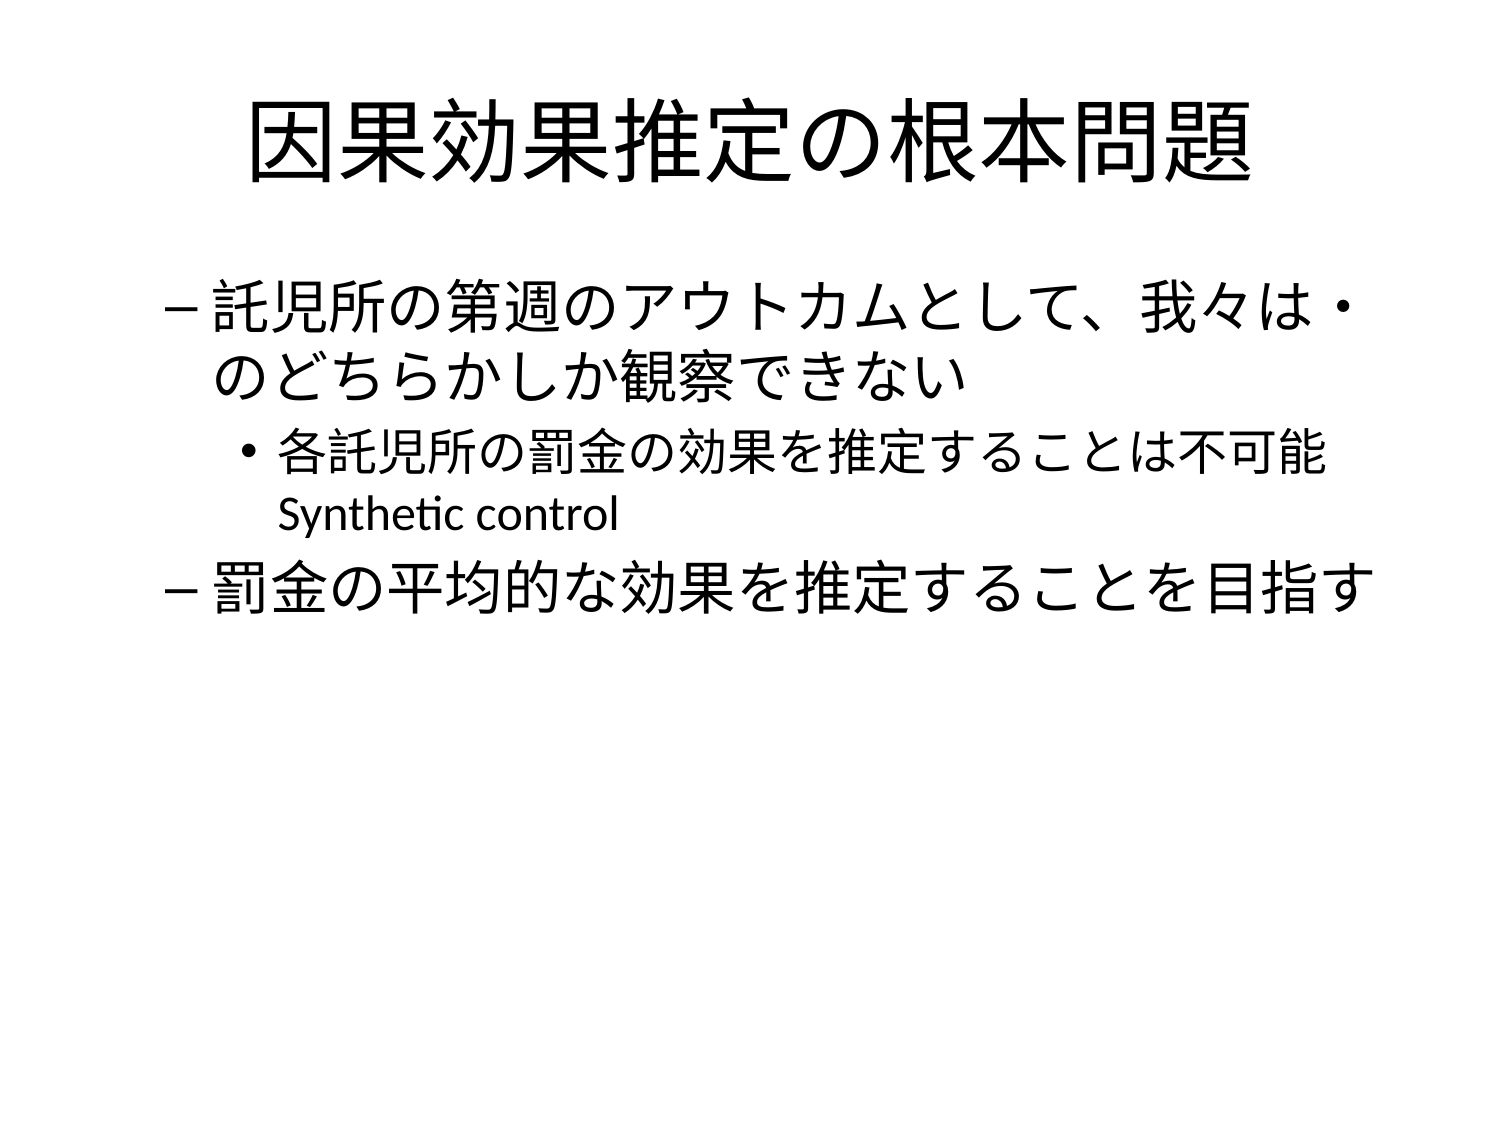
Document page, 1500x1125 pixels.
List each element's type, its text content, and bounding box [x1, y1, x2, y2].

title 因果効果推定の根本問題 [75, 45, 1425, 233]
